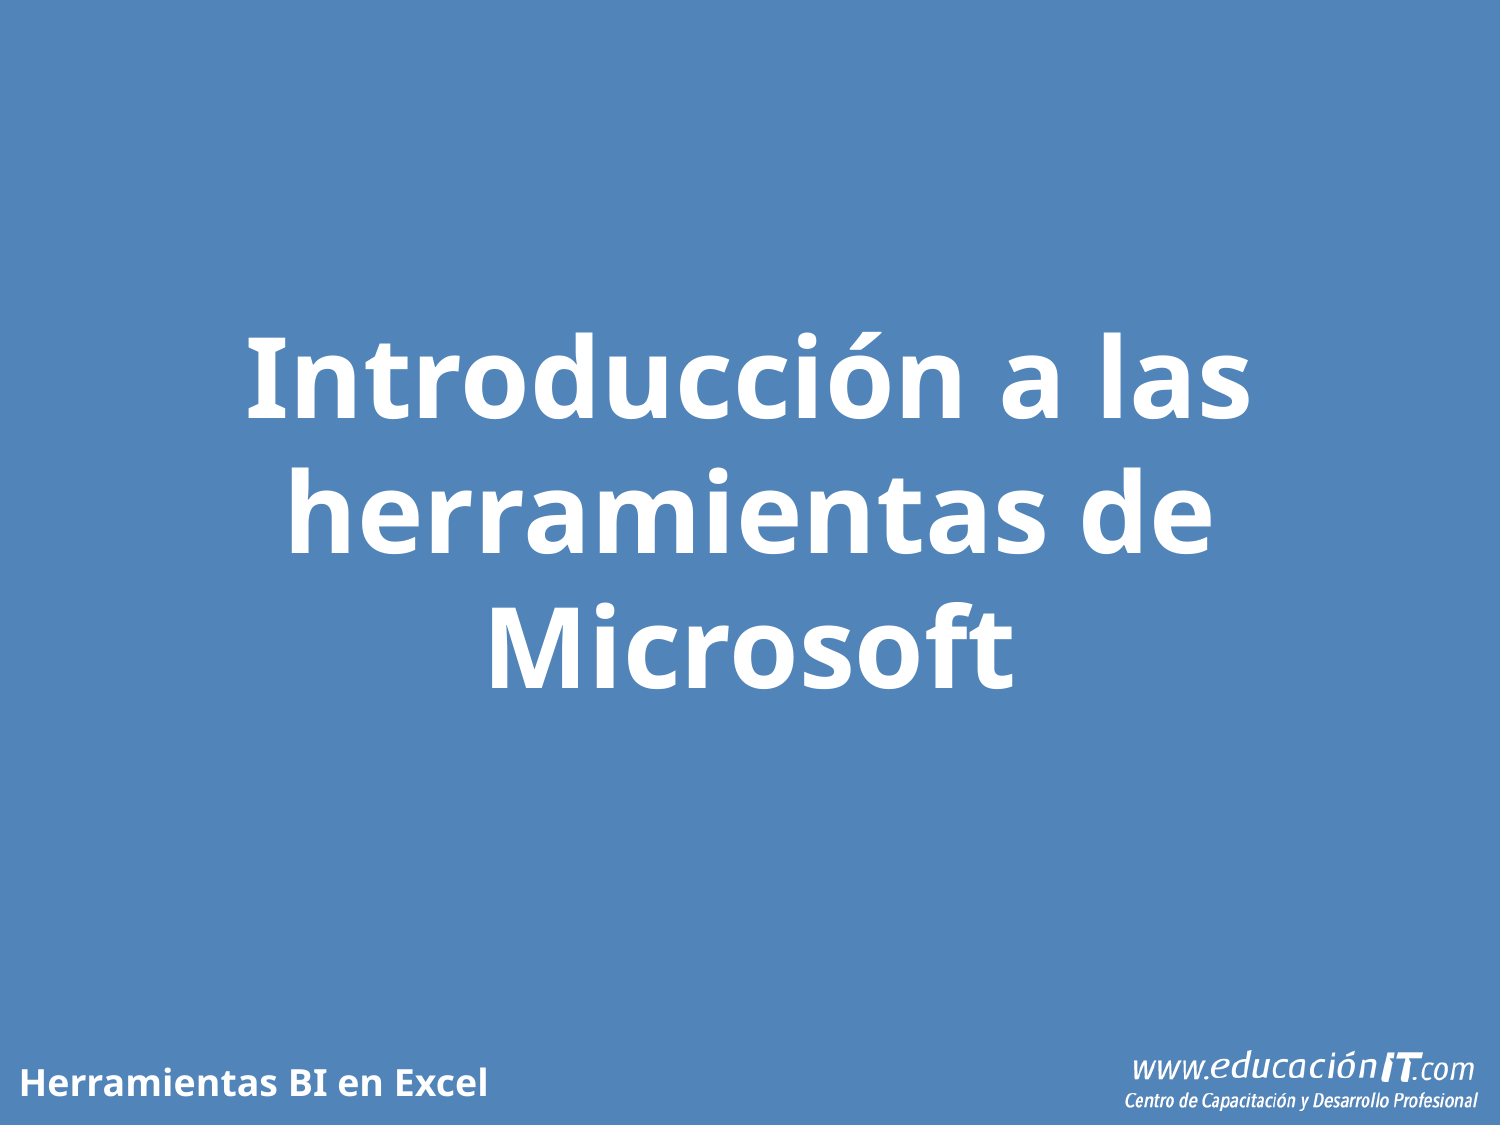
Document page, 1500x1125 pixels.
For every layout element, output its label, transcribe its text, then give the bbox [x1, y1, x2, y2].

picture [0, 1031, 1500, 1125]
text_box Introducción a las herramientas de Microsoft [0, 298, 1500, 723]
